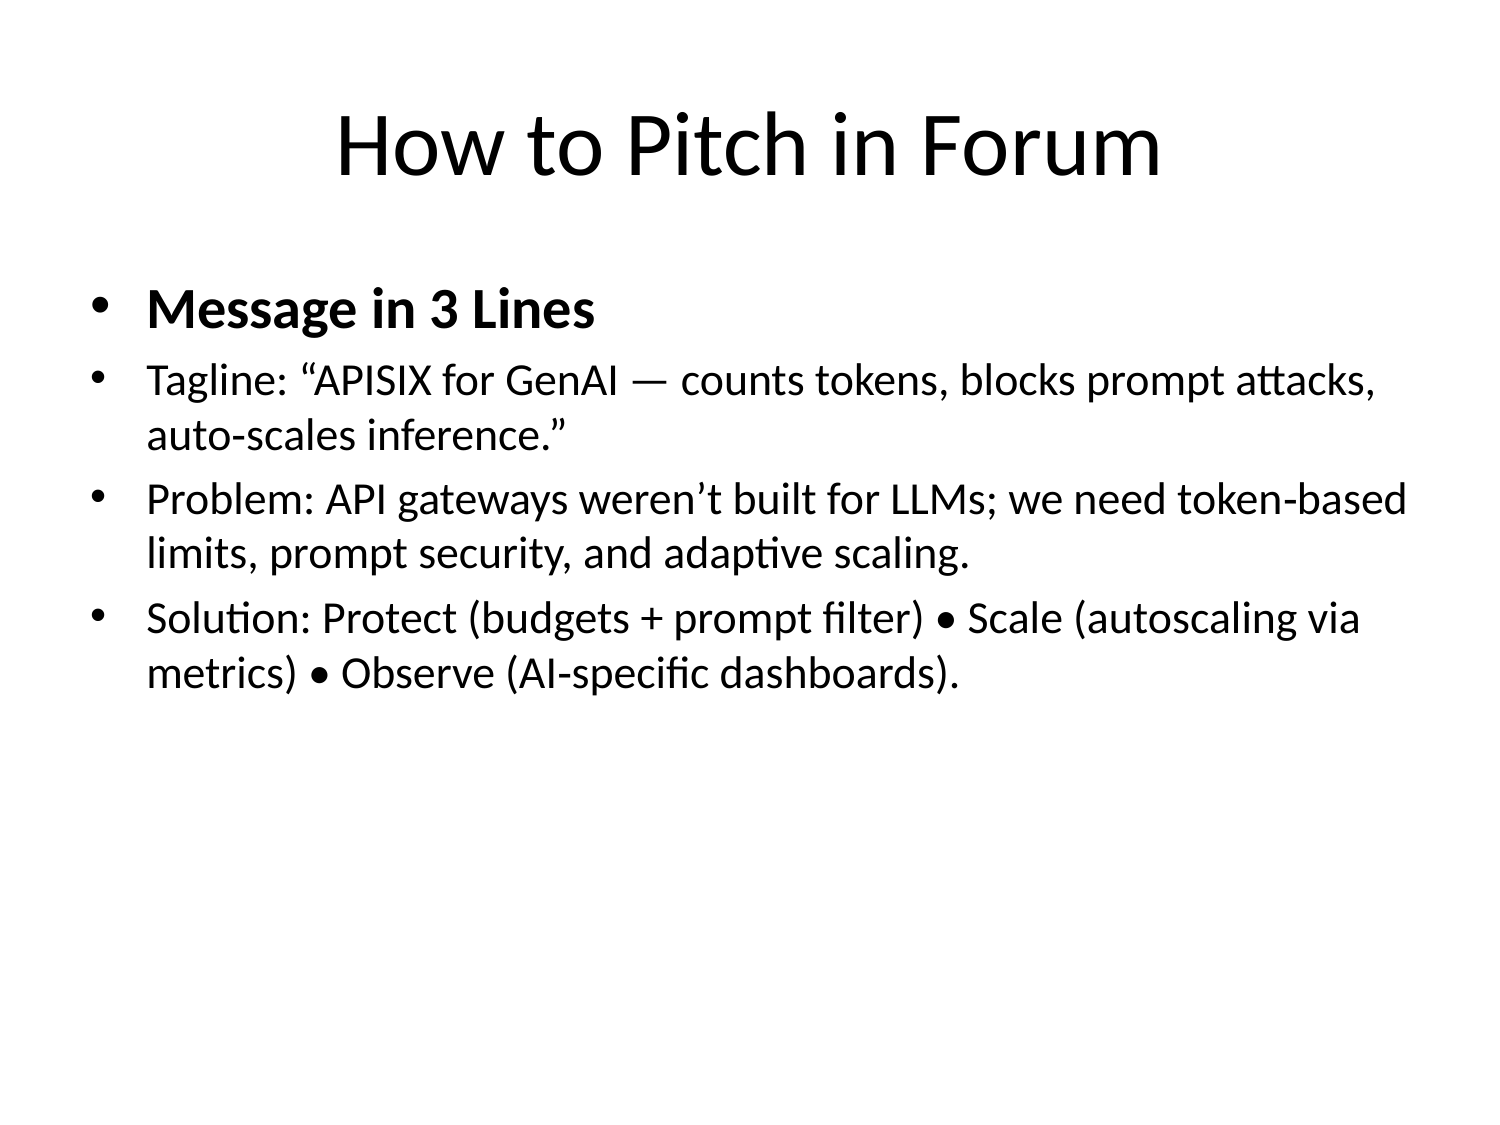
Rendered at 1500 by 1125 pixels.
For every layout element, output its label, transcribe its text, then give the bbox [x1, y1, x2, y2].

title How to Pitch in Forum [75, 45, 1425, 233]
list Message in 3 Lines Tagline: “APISIX for GenAI — counts tokens, blocks prompt attacks, auto‑scales inference.” Problem: API gateways weren’t built for LLMs; we need token‑based limits, prompt security, and adaptive scaling. Solution: Protect (budgets + prompt filter) • Scale (autoscaling via metrics) • Observe (AI‑specific dashboards). [75, 262, 1425, 1005]
